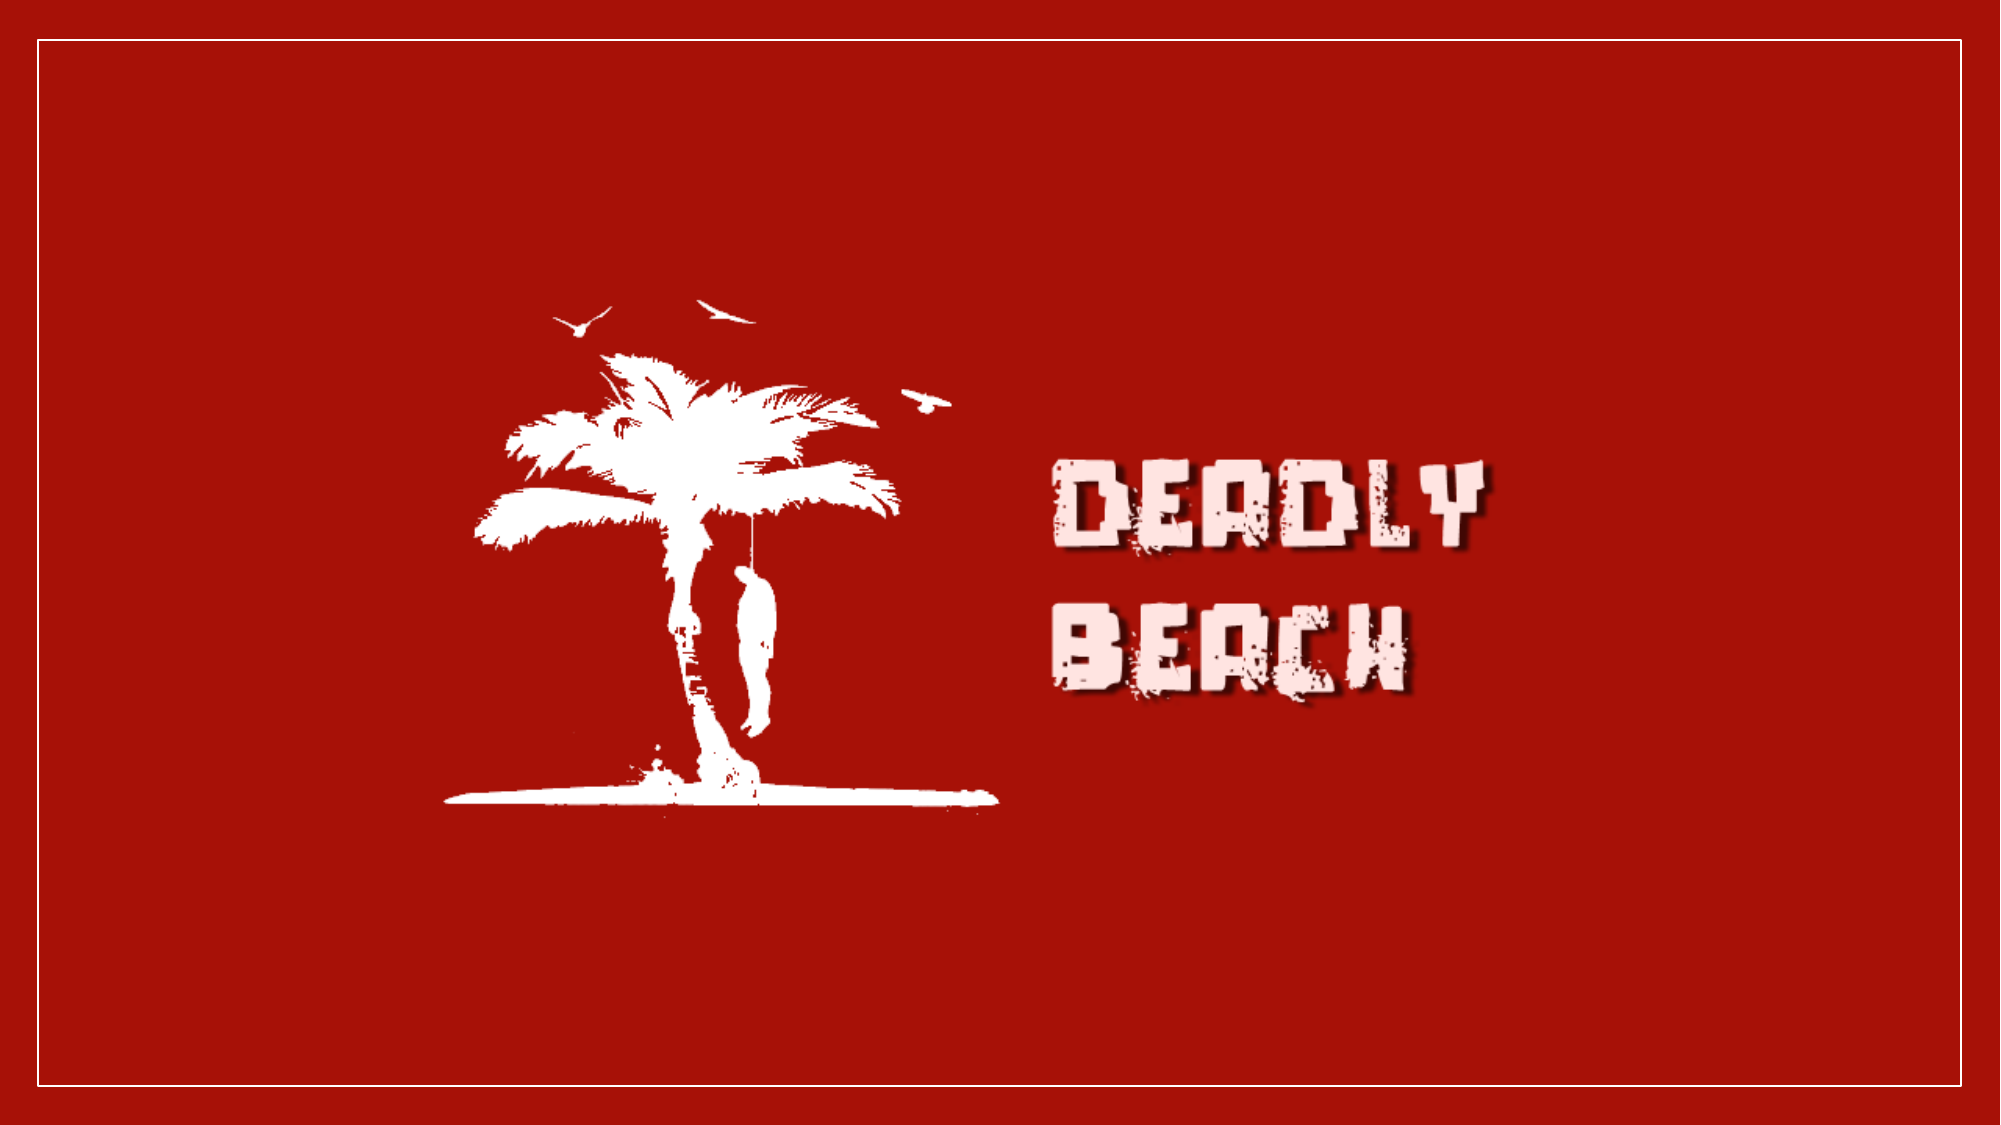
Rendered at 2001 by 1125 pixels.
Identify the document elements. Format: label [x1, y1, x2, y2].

picture [314, 157, 1858, 959]
